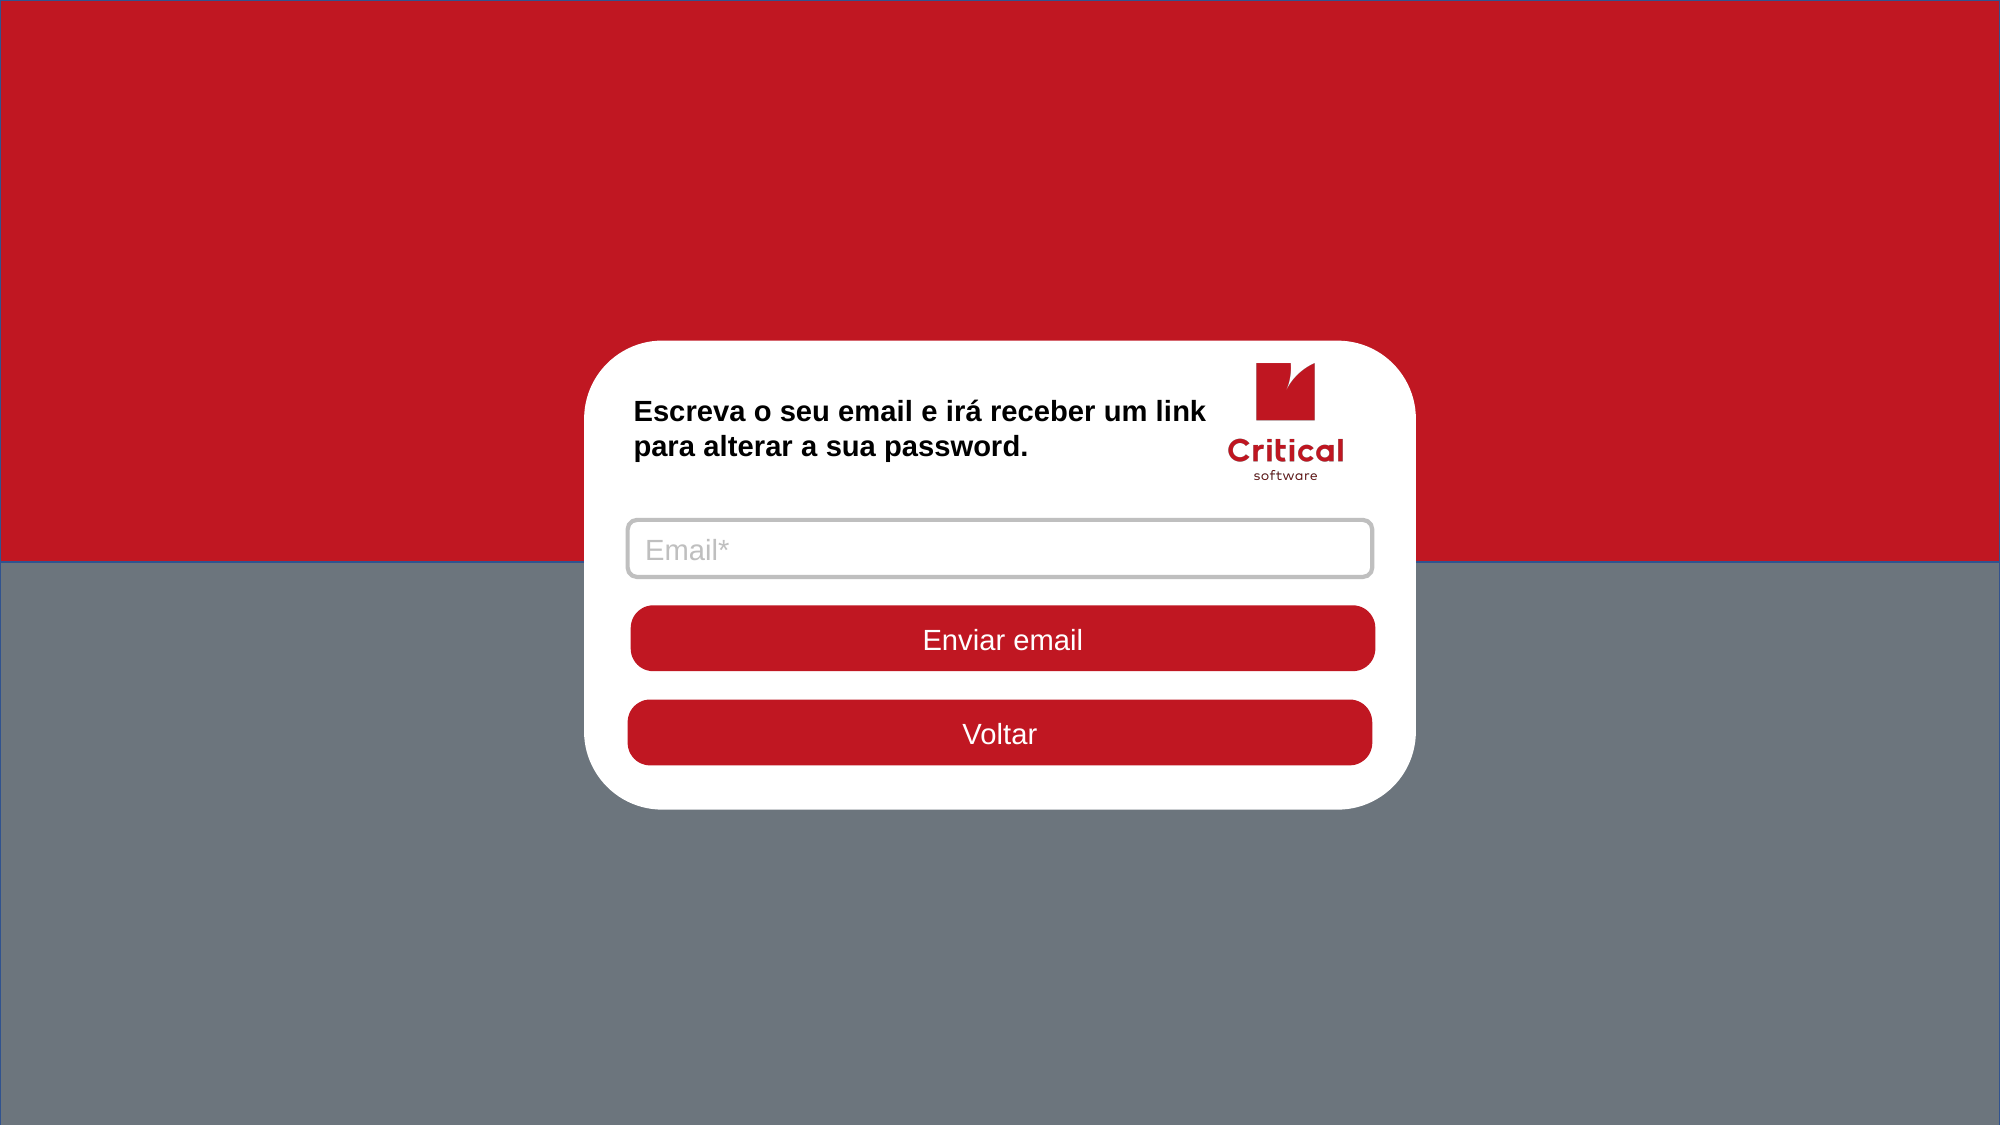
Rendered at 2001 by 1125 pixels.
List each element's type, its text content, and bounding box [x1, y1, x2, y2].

text_box Email* [625, 517, 1375, 580]
picture [1205, 340, 1366, 503]
text_box Voltar [625, 697, 1375, 768]
text_box [0, 0, 2000, 563]
text_box Escreva o seu email e irá receber um link para alterar a sua password. [617, 385, 1200, 504]
text_box [581, 338, 1419, 812]
text_box Enviar email [628, 603, 1378, 674]
text_box [0, 563, 2000, 1125]
